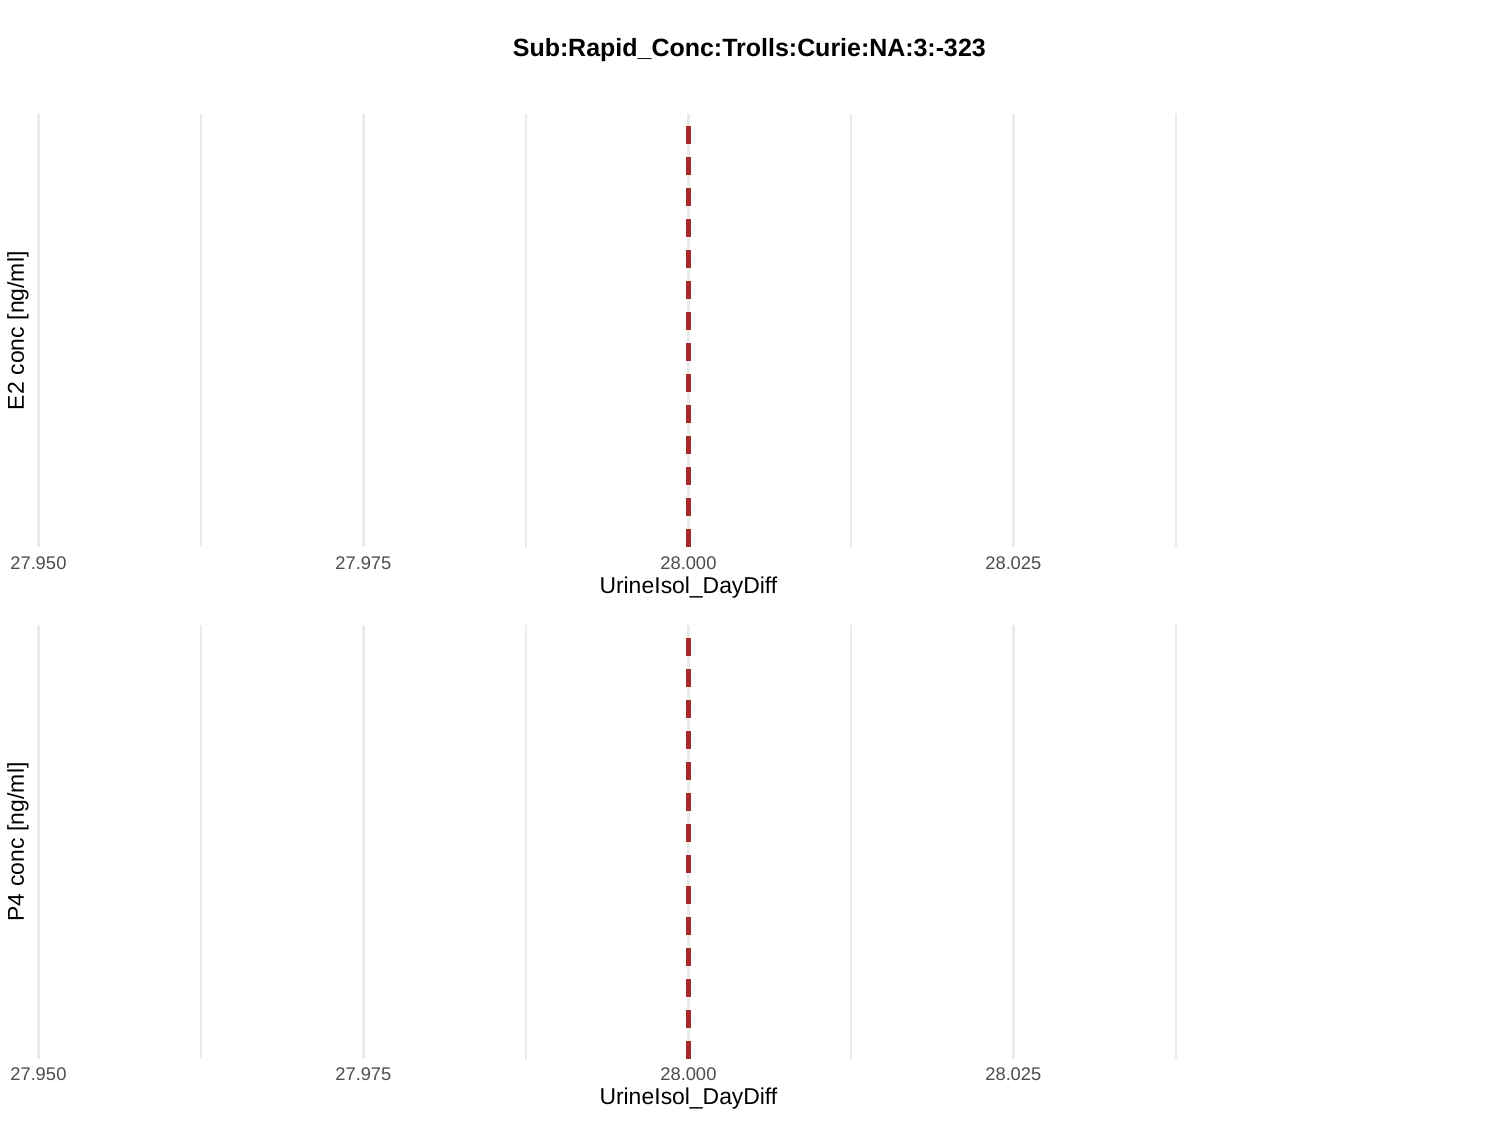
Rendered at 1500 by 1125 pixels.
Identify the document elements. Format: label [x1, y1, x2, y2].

text_box [0, 0, 1500, 1125]
